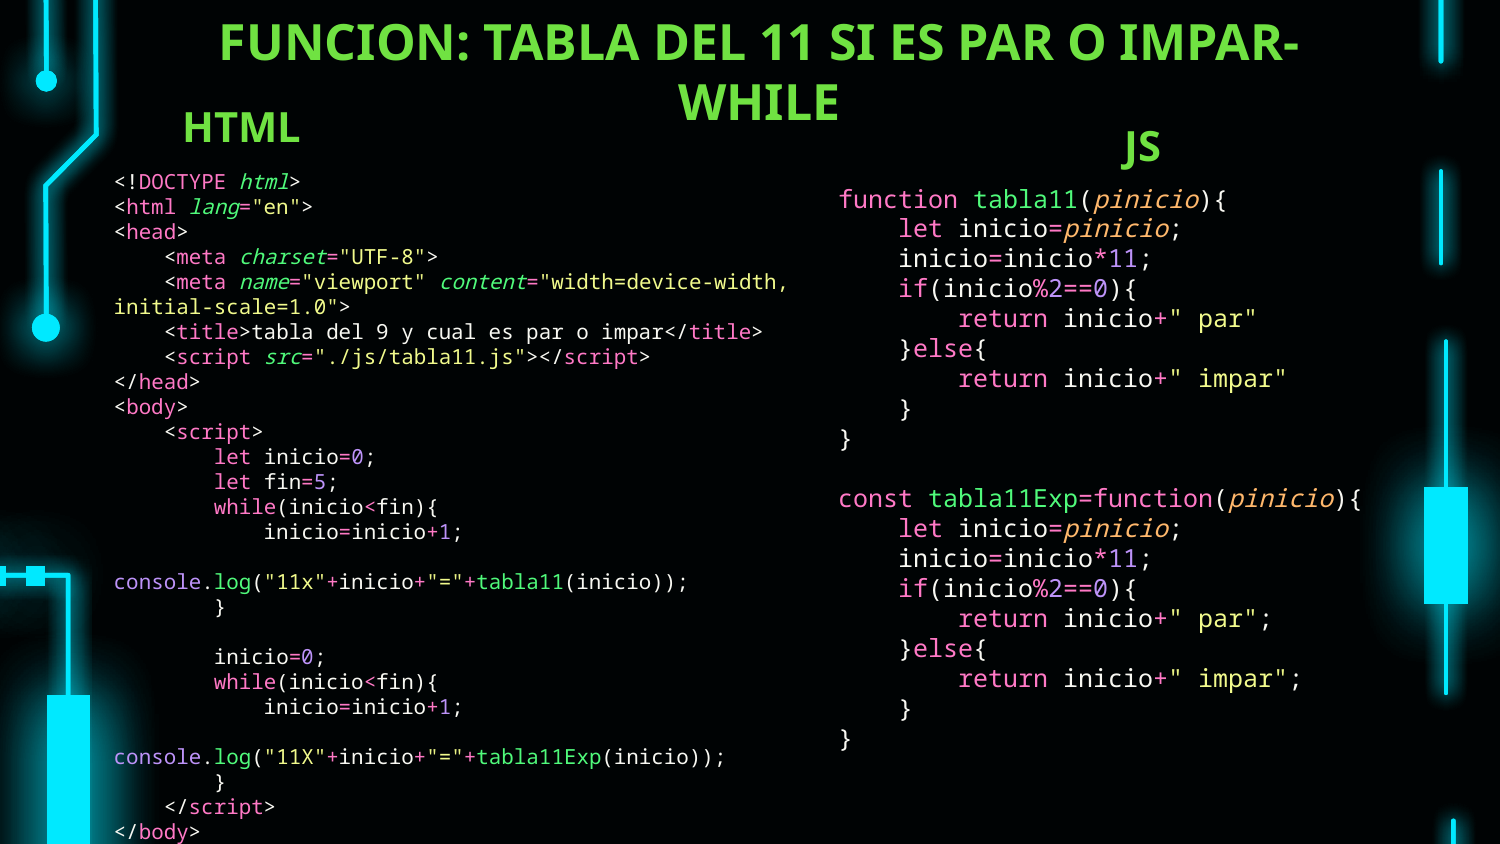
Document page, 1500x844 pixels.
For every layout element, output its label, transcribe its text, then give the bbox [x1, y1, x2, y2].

text_box JS [510, 105, 1500, 175]
title FUNCION: TABLA DEL 11 SI ES PAR O IMPAR-WHILE [126, 31, 1393, 105]
text_box function tabla11(pinicio){ let inicio=pinicio; inicio=inicio*11; if(inicio%2==0){ return inicio+" par" }else{ return inicio+" impar" } } const tabla11Exp=function(pinicio){ let inicio=pinicio; inicio=inicio*11; if(inicio%2==0){ return inicio+" par"; }else{ return inicio+" impar"; } } [823, 175, 1500, 820]
text_box <!DOCTYPE html> <html lang="en"> <head> <meta charset="UTF-8"> <meta name="viewport" content="width=device-width, initial-scale=1.0"> <title>tabla del 9 y cual es par o impar</title> <script src="./js/tabla11.js"></script> </head> <body> <script> let inicio=0; let fin=5; while(inicio<fin){ inicio=inicio+1; console.log("11x"+inicio+"="+tabla11(inicio)); } inicio=0; while(inicio<fin){ inicio=inicio+1; console.log("11X"+inicio+"="+tabla11Exp(inicio)); } </script> </body> </html> [98, 161, 842, 844]
text_box HTML [0, 86, 875, 166]
